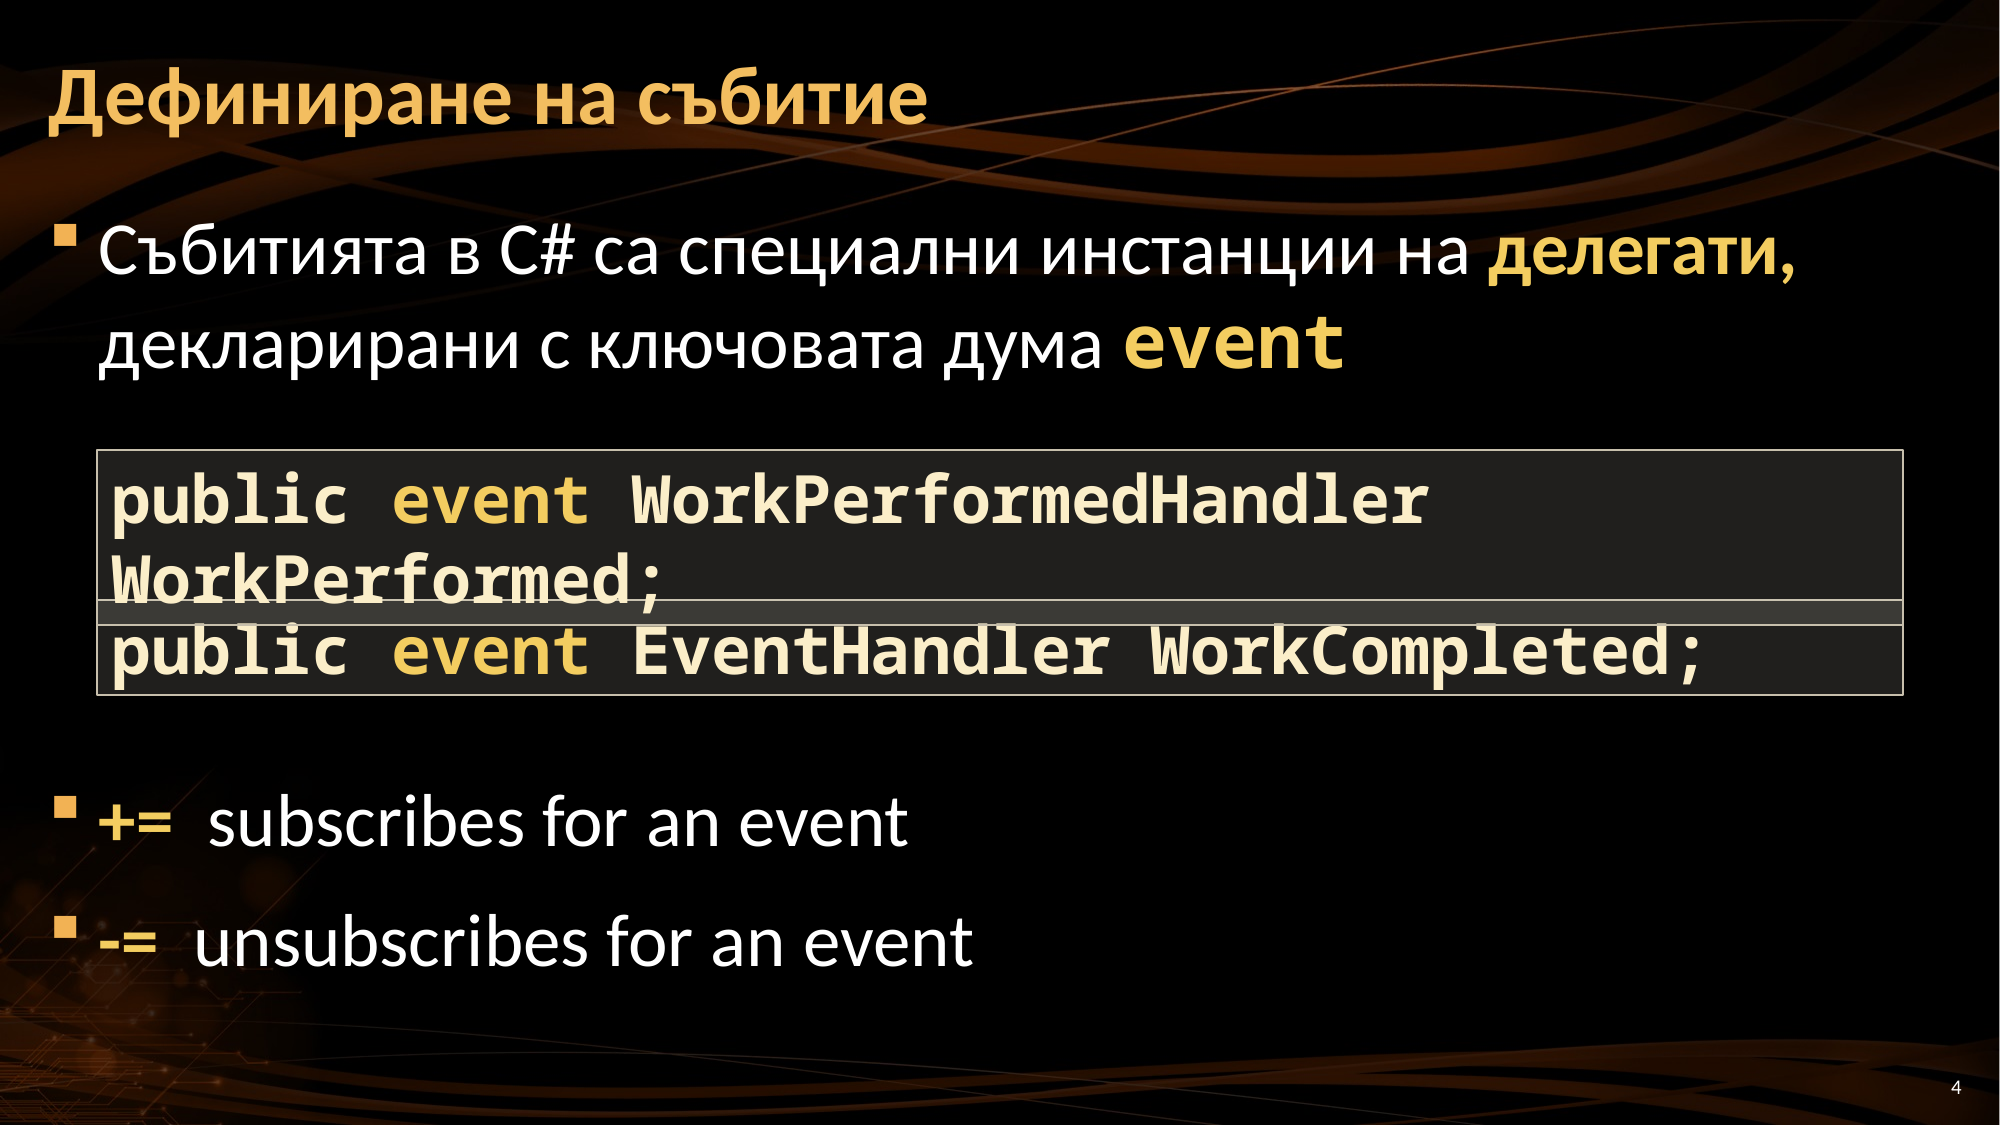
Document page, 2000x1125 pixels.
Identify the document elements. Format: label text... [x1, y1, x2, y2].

slide_number 4 [1897, 1070, 1968, 1103]
list Събитията в C# са специални инстанции на делегати, декларирани с ключовата дума event += subscribes for an event -= unsubscribes for an event [31, 189, 1968, 1103]
picture [0, 0, 2000, 1125]
text_box public event EventHandler WorkCompleted; [96, 625, 1903, 695]
text_box public event WorkPerformedHandler WorkPerformed; [96, 449, 1903, 625]
title Дефиниране на събитие [30, 6, 1968, 189]
text_box [237, 362, 1705, 449]
